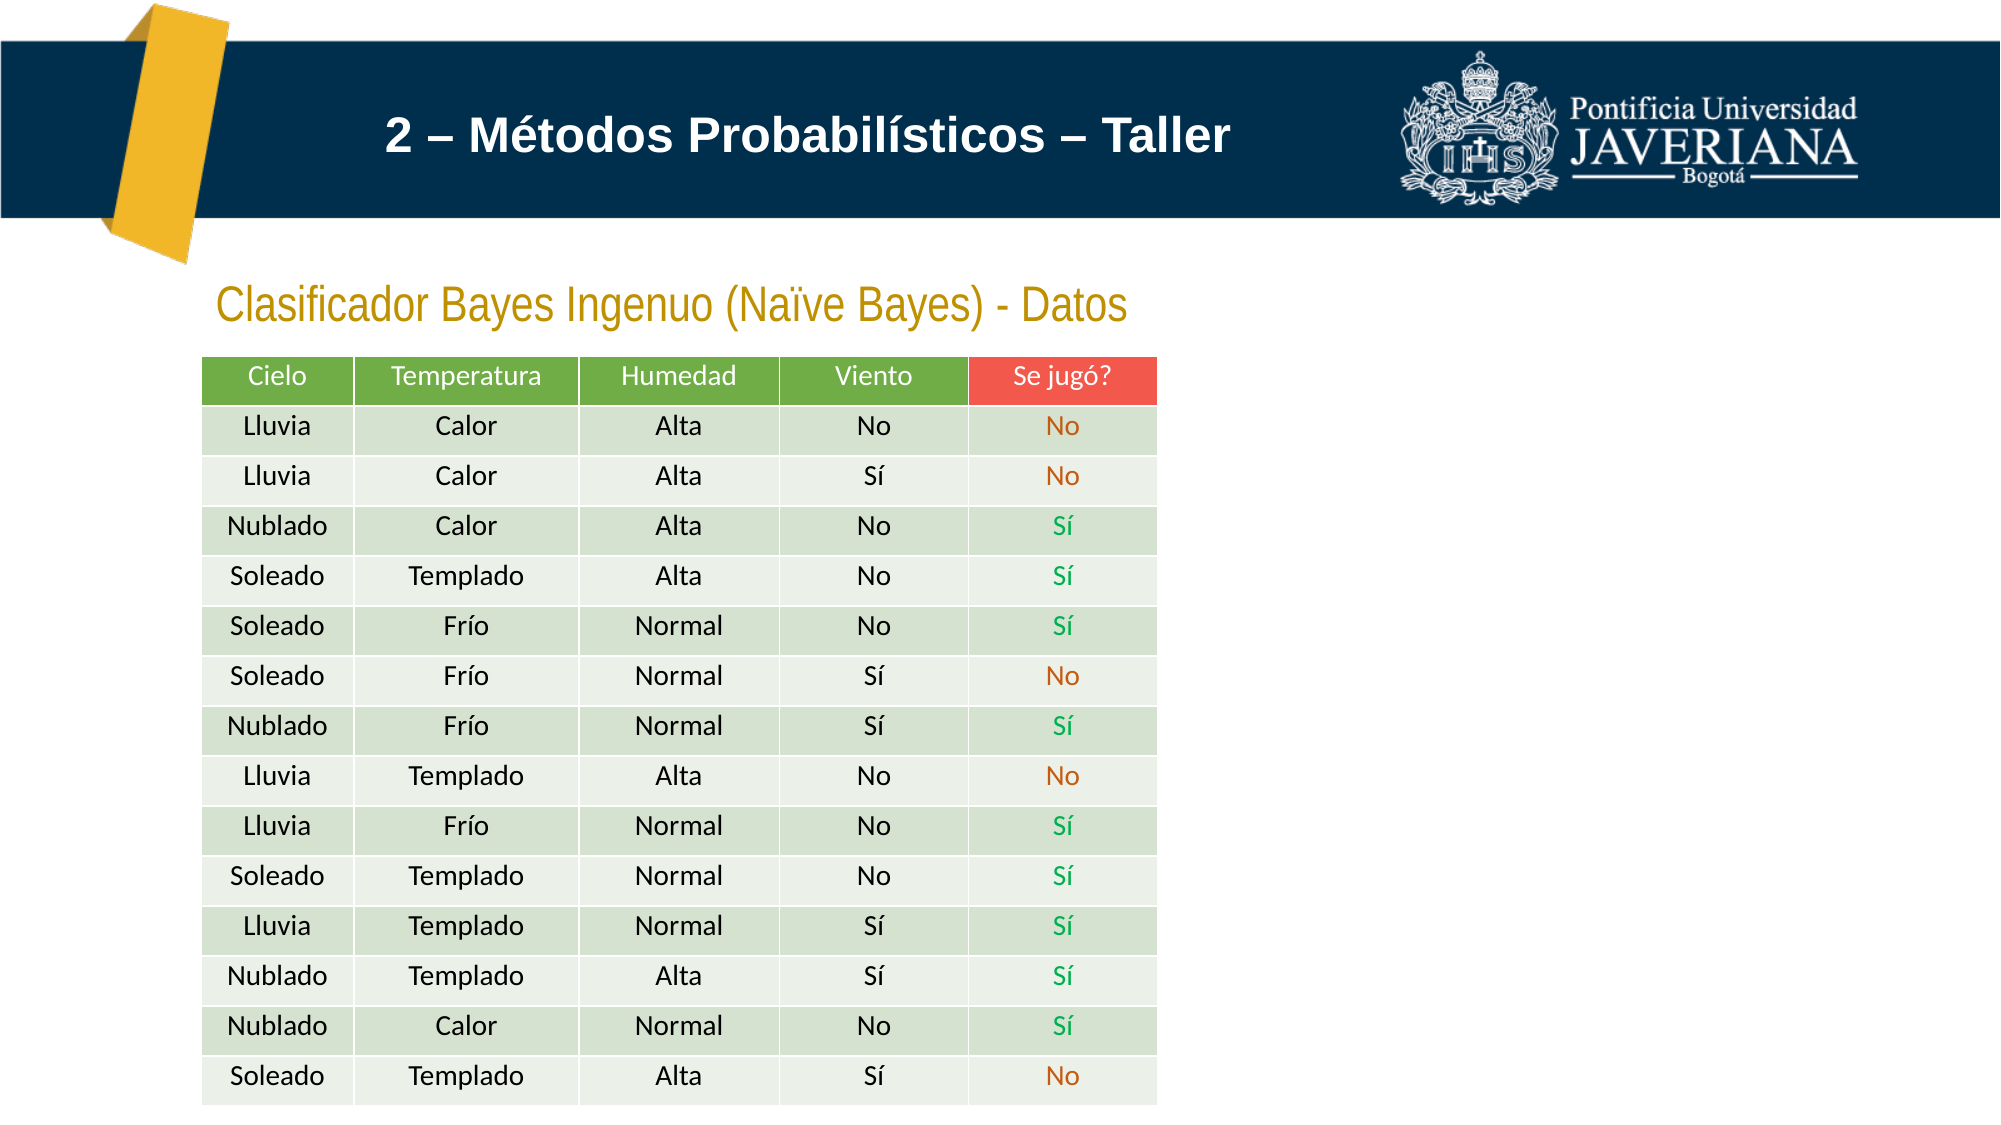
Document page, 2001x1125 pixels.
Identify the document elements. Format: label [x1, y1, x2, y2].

list [0, 0, 2000, 1125]
